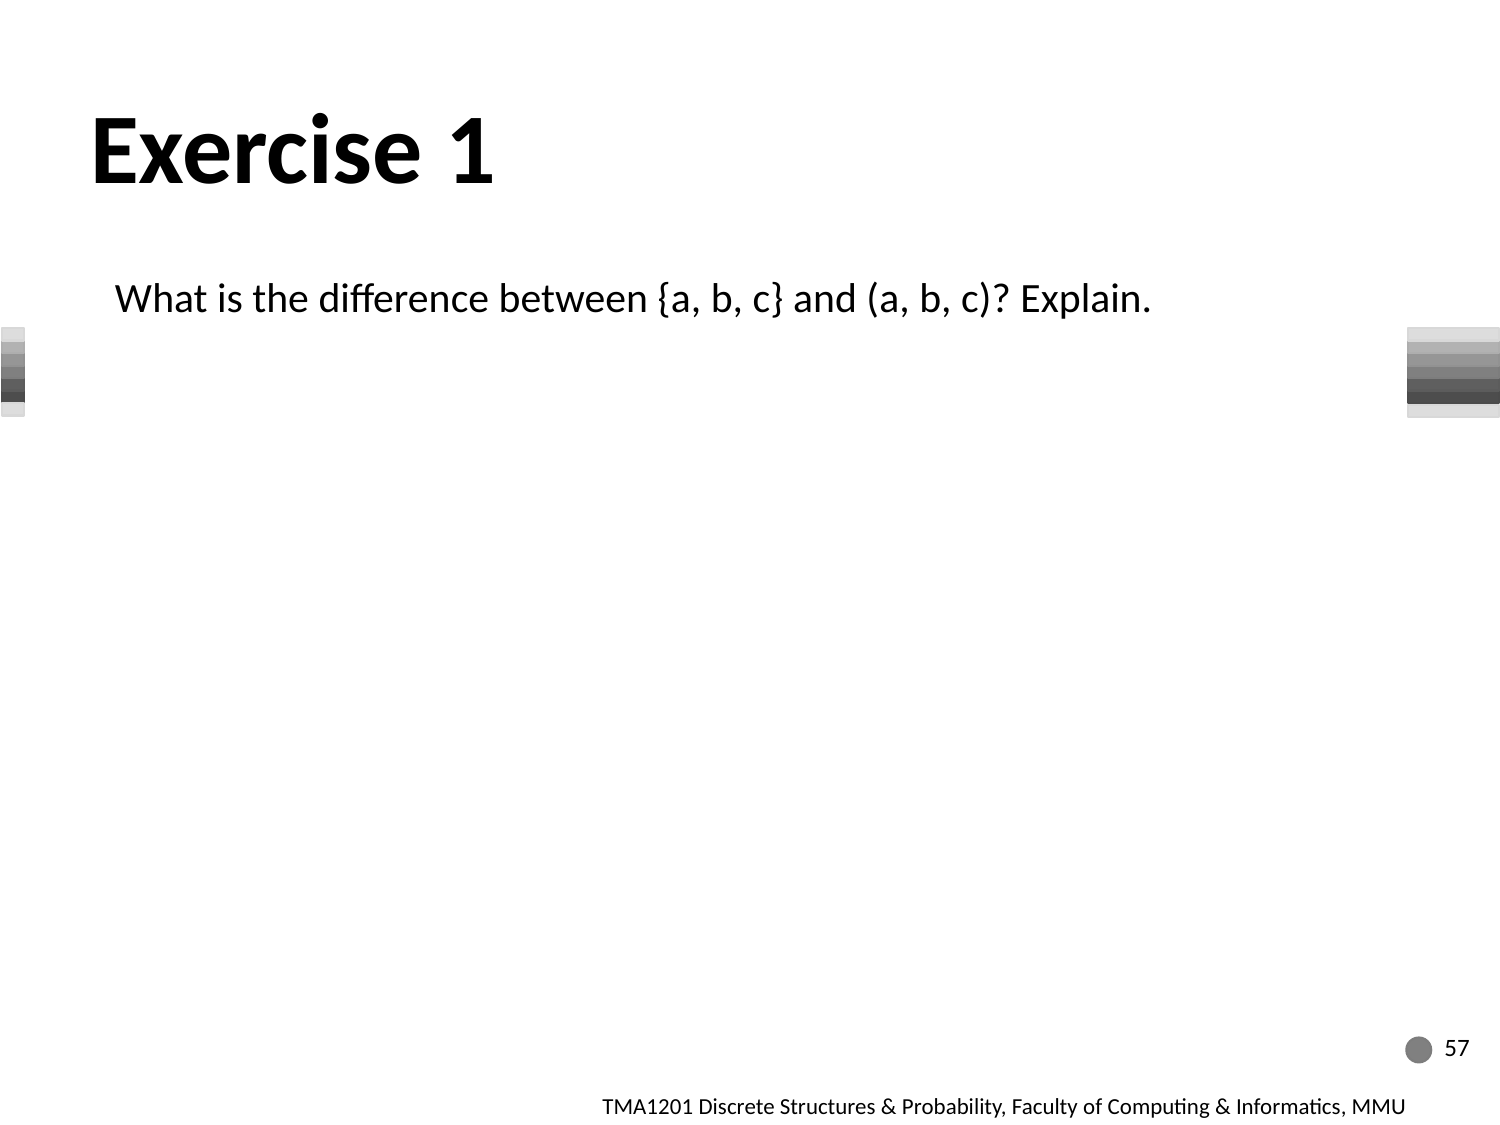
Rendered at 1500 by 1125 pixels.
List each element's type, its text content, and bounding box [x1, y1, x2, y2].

text_box What is the difference between {a, b, c} and (a, b, c)? Explain. [100, 263, 1399, 329]
list Exercise 1 [75, 50, 1425, 238]
slide_number 57 [1429, 1009, 1500, 1084]
footer TMA1201 Discrete Structures & Probability, Faculty of Computing & Informatics, MMU [587, 1084, 1500, 1125]
